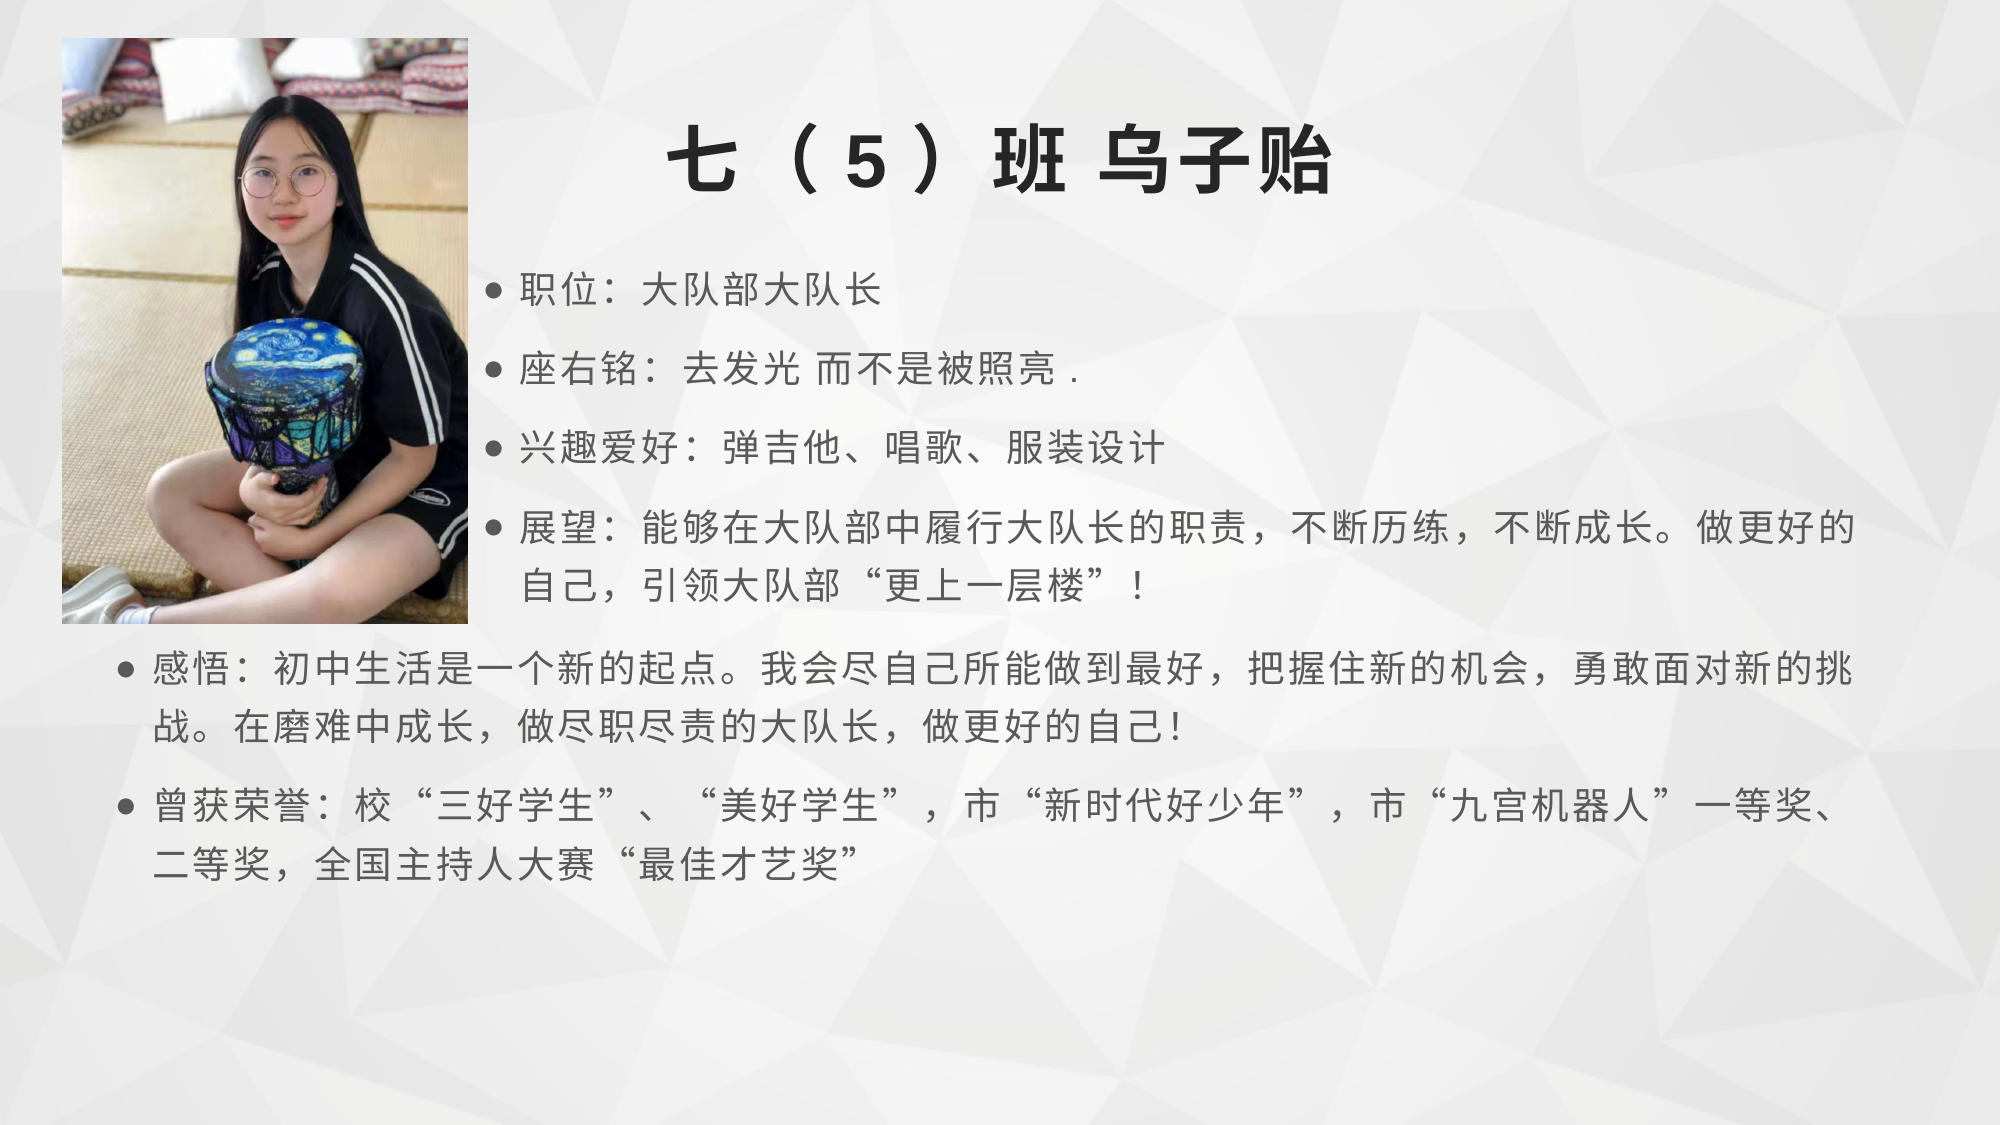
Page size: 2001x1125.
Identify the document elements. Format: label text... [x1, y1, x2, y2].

title 七（5）班 乌子贻 [468, 99, 1900, 216]
list 职位：大队部大队长 座右铭：去发光 而不是被照亮. 兴趣爱好：弹吉他、唱歌、服装设计 展望：能够在大队部中履行大队长的职责，不断历练，不断成长。做更好的自己，引领大队部“更上一层楼”！ [468, 244, 1900, 623]
text_box 感悟：初中生活是一个新的起点。我会尽自己所能做到最好，把握住新的机会，勇敢面对新的挑战。在磨难中成长，做尽职尽责的大队长，做更好的自己！ 曾获荣誉：校“三好学生”、“美好学生”，市“新时代好少年”，市“九宫机器人”一等奖、二等奖，全国主持人大赛“最佳才艺奖” [99, 623, 1900, 1003]
picture [0, 0, 2000, 1125]
